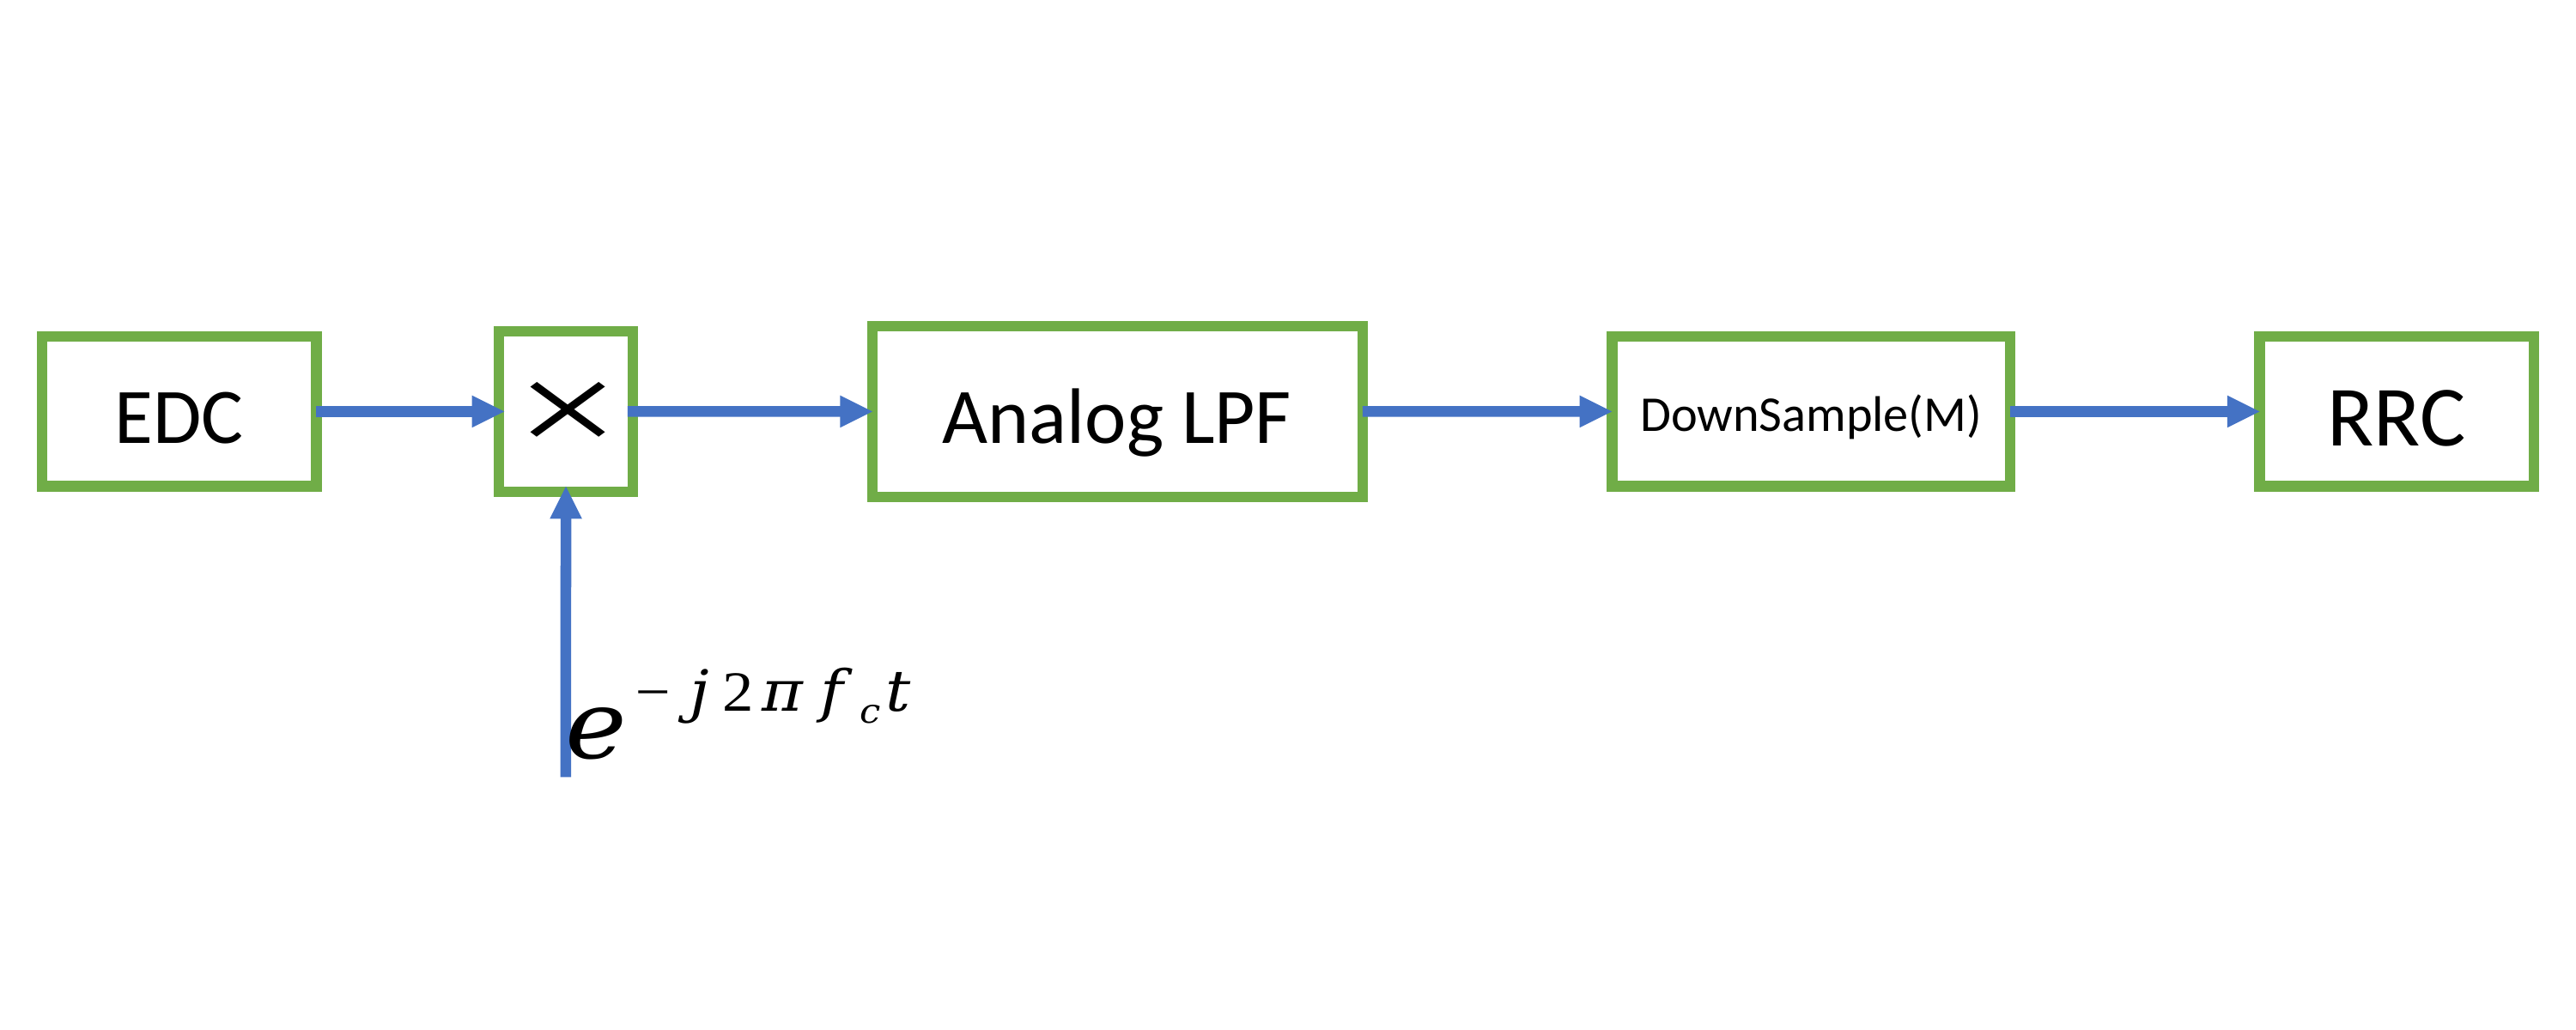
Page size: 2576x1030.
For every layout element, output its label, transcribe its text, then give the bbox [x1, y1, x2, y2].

text_box Analog LPF [872, 325, 1364, 498]
text_box DownSample(M) [1611, 336, 2011, 488]
text_box EDC [41, 336, 317, 488]
text_box RRC [2259, 336, 2535, 488]
